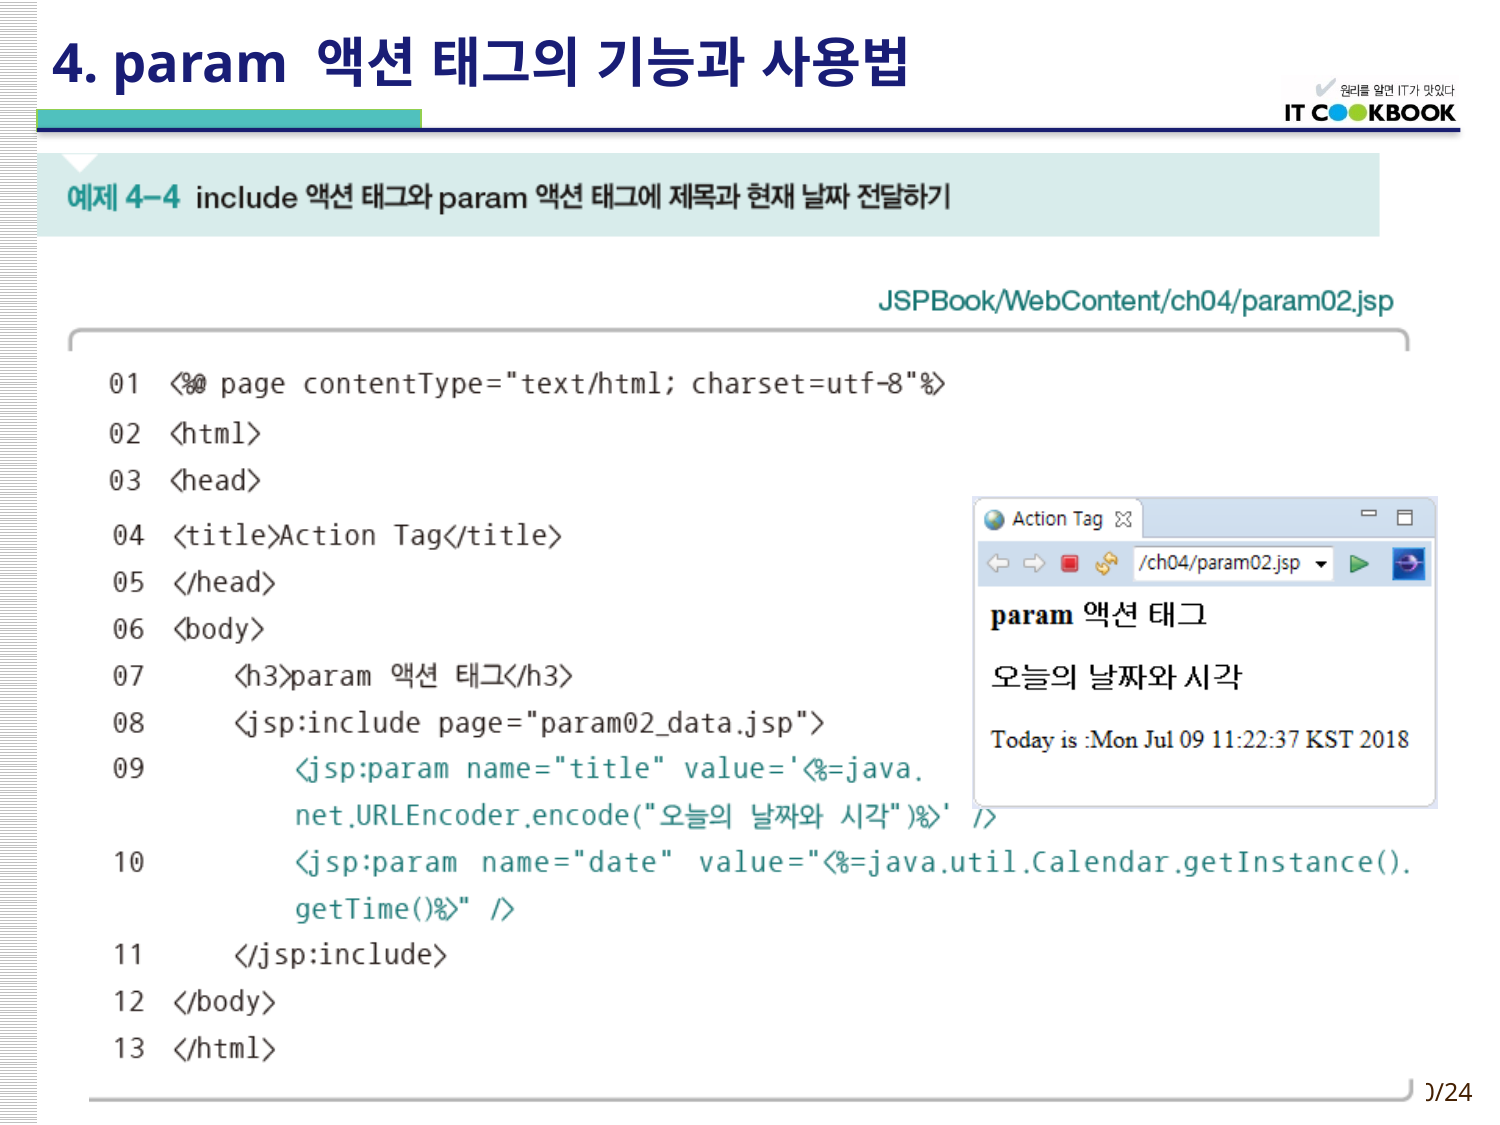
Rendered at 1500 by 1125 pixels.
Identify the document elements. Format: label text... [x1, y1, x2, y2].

picture [36, 153, 1383, 240]
picture [1281, 75, 1459, 123]
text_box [57, 266, 1426, 1113]
title 4. param 액션 태그의 기능과 사용법 [37, 13, 1278, 109]
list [972, 495, 1439, 809]
